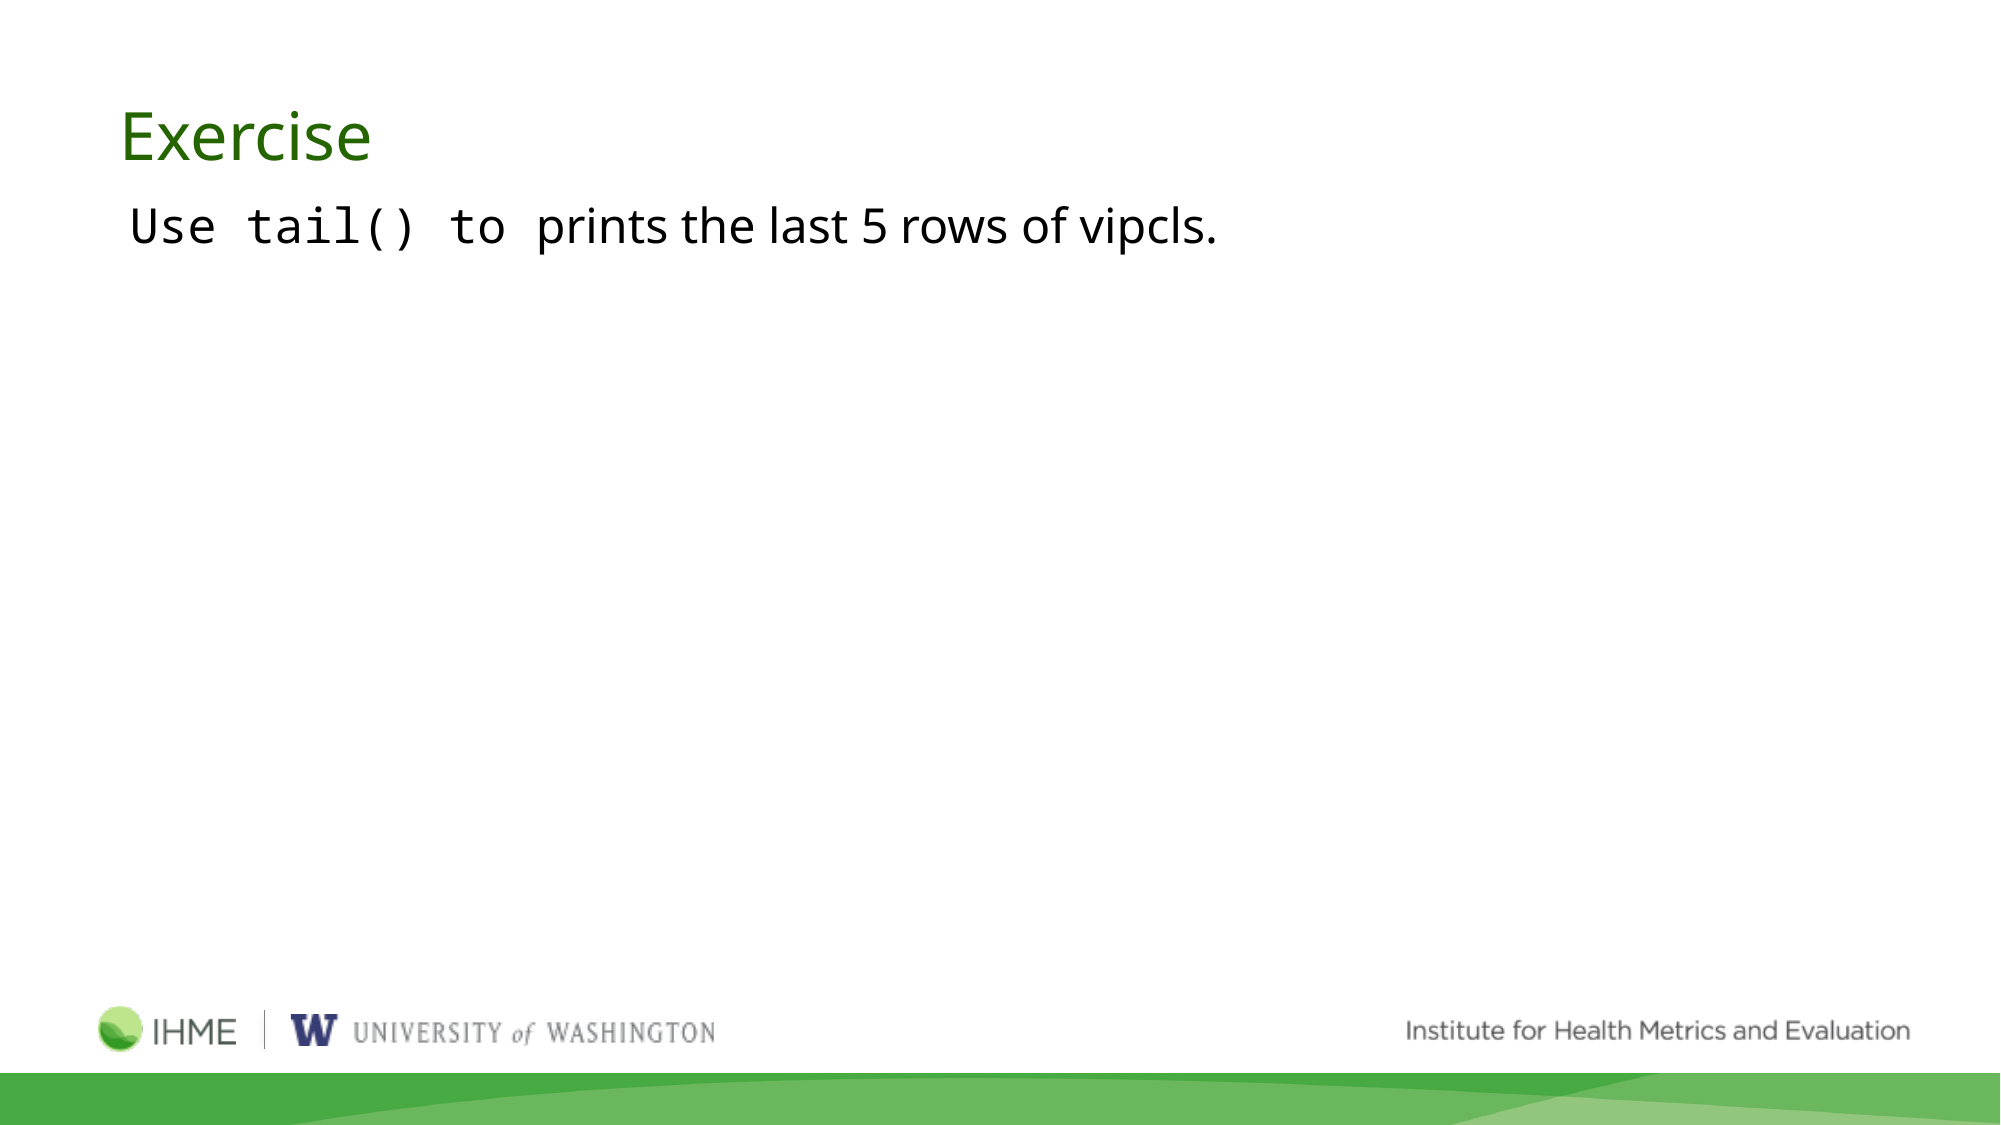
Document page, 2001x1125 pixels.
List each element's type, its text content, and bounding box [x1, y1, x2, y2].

picture [98, 1006, 236, 1052]
picture [0, 1073, 2001, 1125]
text_box Exercise [104, 86, 389, 181]
text_box Use tail() to prints the last 5 rows of vipcls. [125, 194, 1875, 254]
picture [1399, 1013, 1916, 1046]
